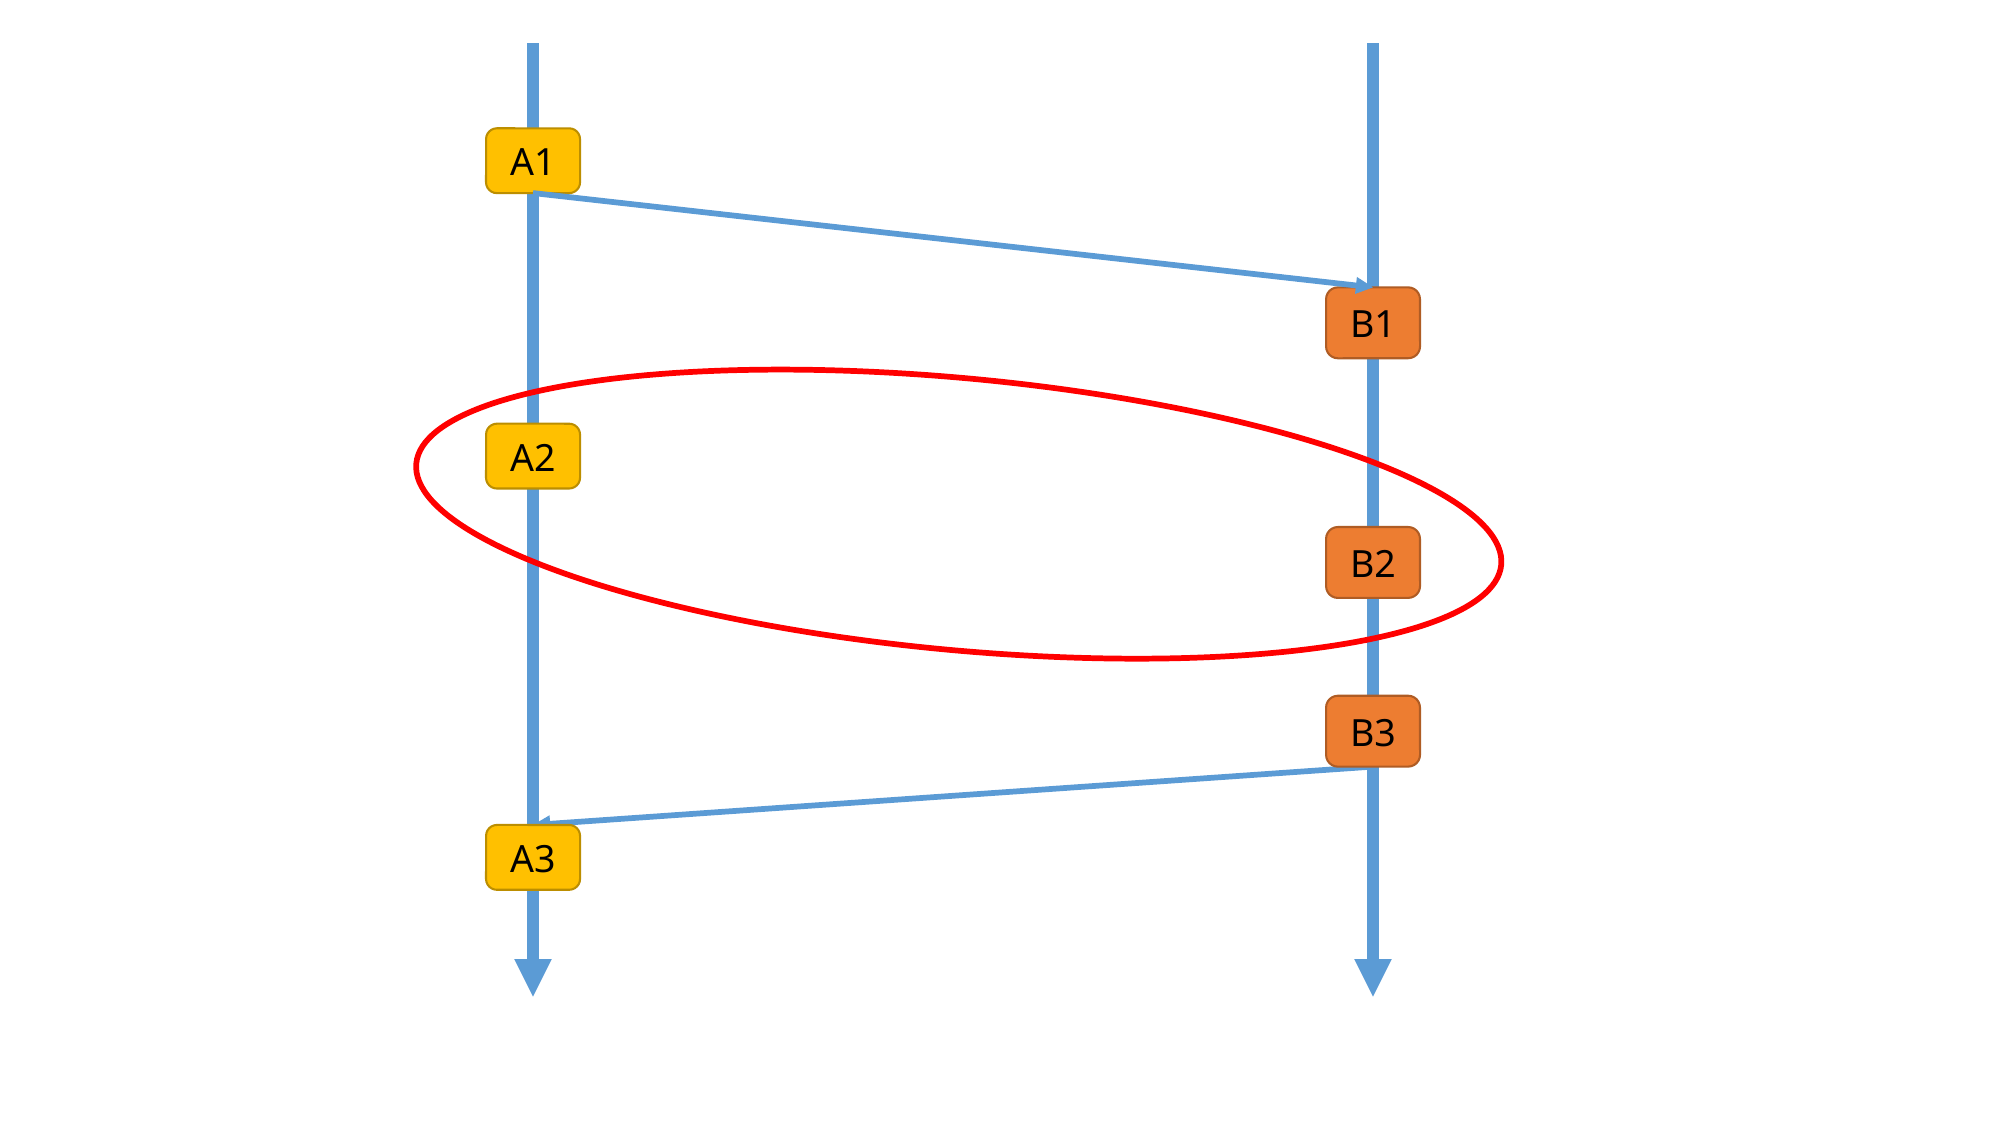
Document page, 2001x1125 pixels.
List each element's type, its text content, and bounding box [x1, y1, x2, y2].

text_box A3 [484, 823, 532, 891]
text_box [1374, 461, 1503, 640]
text_box B1 [1325, 288, 1372, 360]
text_box A1 [534, 127, 582, 193]
text_box B1 [1374, 286, 1422, 360]
text_box [415, 391, 532, 563]
text_box A1 [484, 127, 532, 195]
text_box [534, 368, 1372, 660]
text_box B3 [1325, 694, 1372, 766]
text_box B3 [1374, 694, 1422, 768]
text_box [532, 193, 1373, 288]
text_box A3 [534, 825, 582, 891]
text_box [532, 766, 1373, 825]
